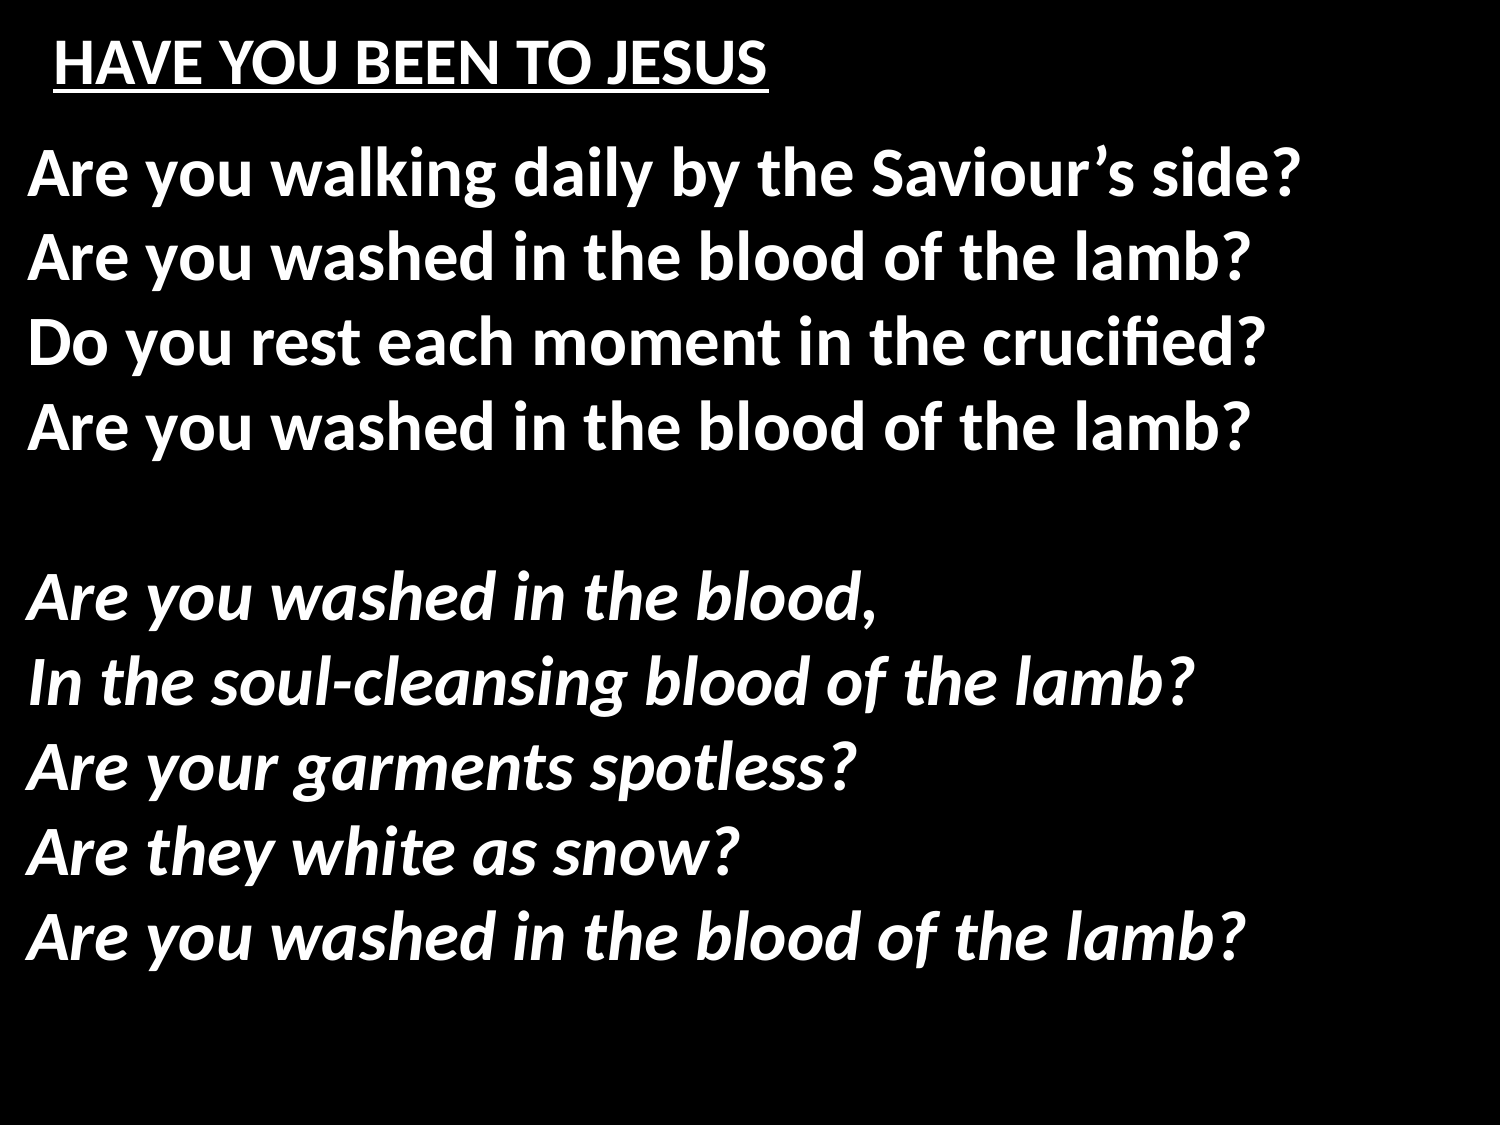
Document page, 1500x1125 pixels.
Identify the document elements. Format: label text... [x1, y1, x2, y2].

title HAVE YOU BEEN TO JESUS [10, 0, 1490, 117]
list Are you walking daily by the Saviour’s side? Are you washed in the blood of the lamb? Do you rest each moment in the crucified? Are you washed in the blood of the lamb? Are you washed in the blood, In the soul-cleansing blood of the lamb? Are your garments spotless? Are they white as snow? Are you washed in the blood of the lamb? [8, 125, 1489, 1116]
